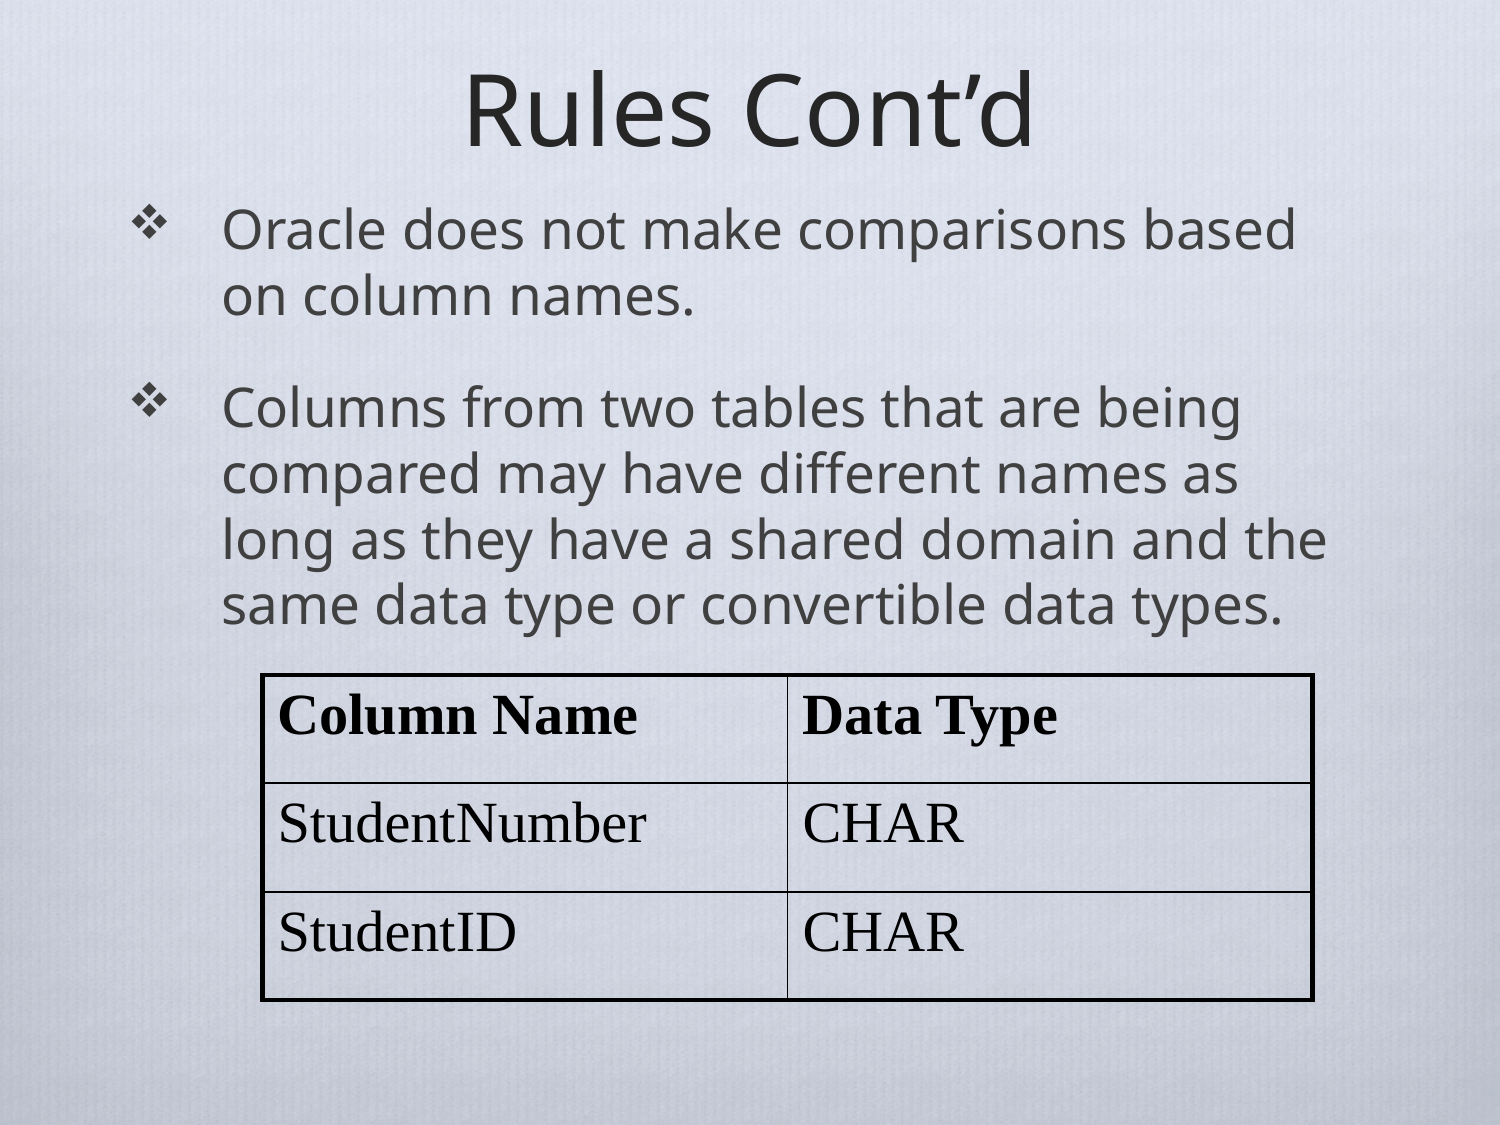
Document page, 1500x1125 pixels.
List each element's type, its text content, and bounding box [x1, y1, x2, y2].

title Rules Cont’d [112, 50, 1388, 163]
table_cell CHAR [788, 893, 1310, 998]
table_header Data Type [788, 677, 1310, 782]
table_cell StudentNumber [265, 784, 787, 891]
table_cell CHAR [788, 784, 1310, 891]
table_cell StudentID [265, 893, 787, 998]
table_header Column Name [265, 677, 787, 782]
list Oracle does not make comparisons based on column names. Columns from two tables that are being compared may have different names as long as they have a shared domain and the same data type or convertible data types. [112, 187, 1375, 650]
